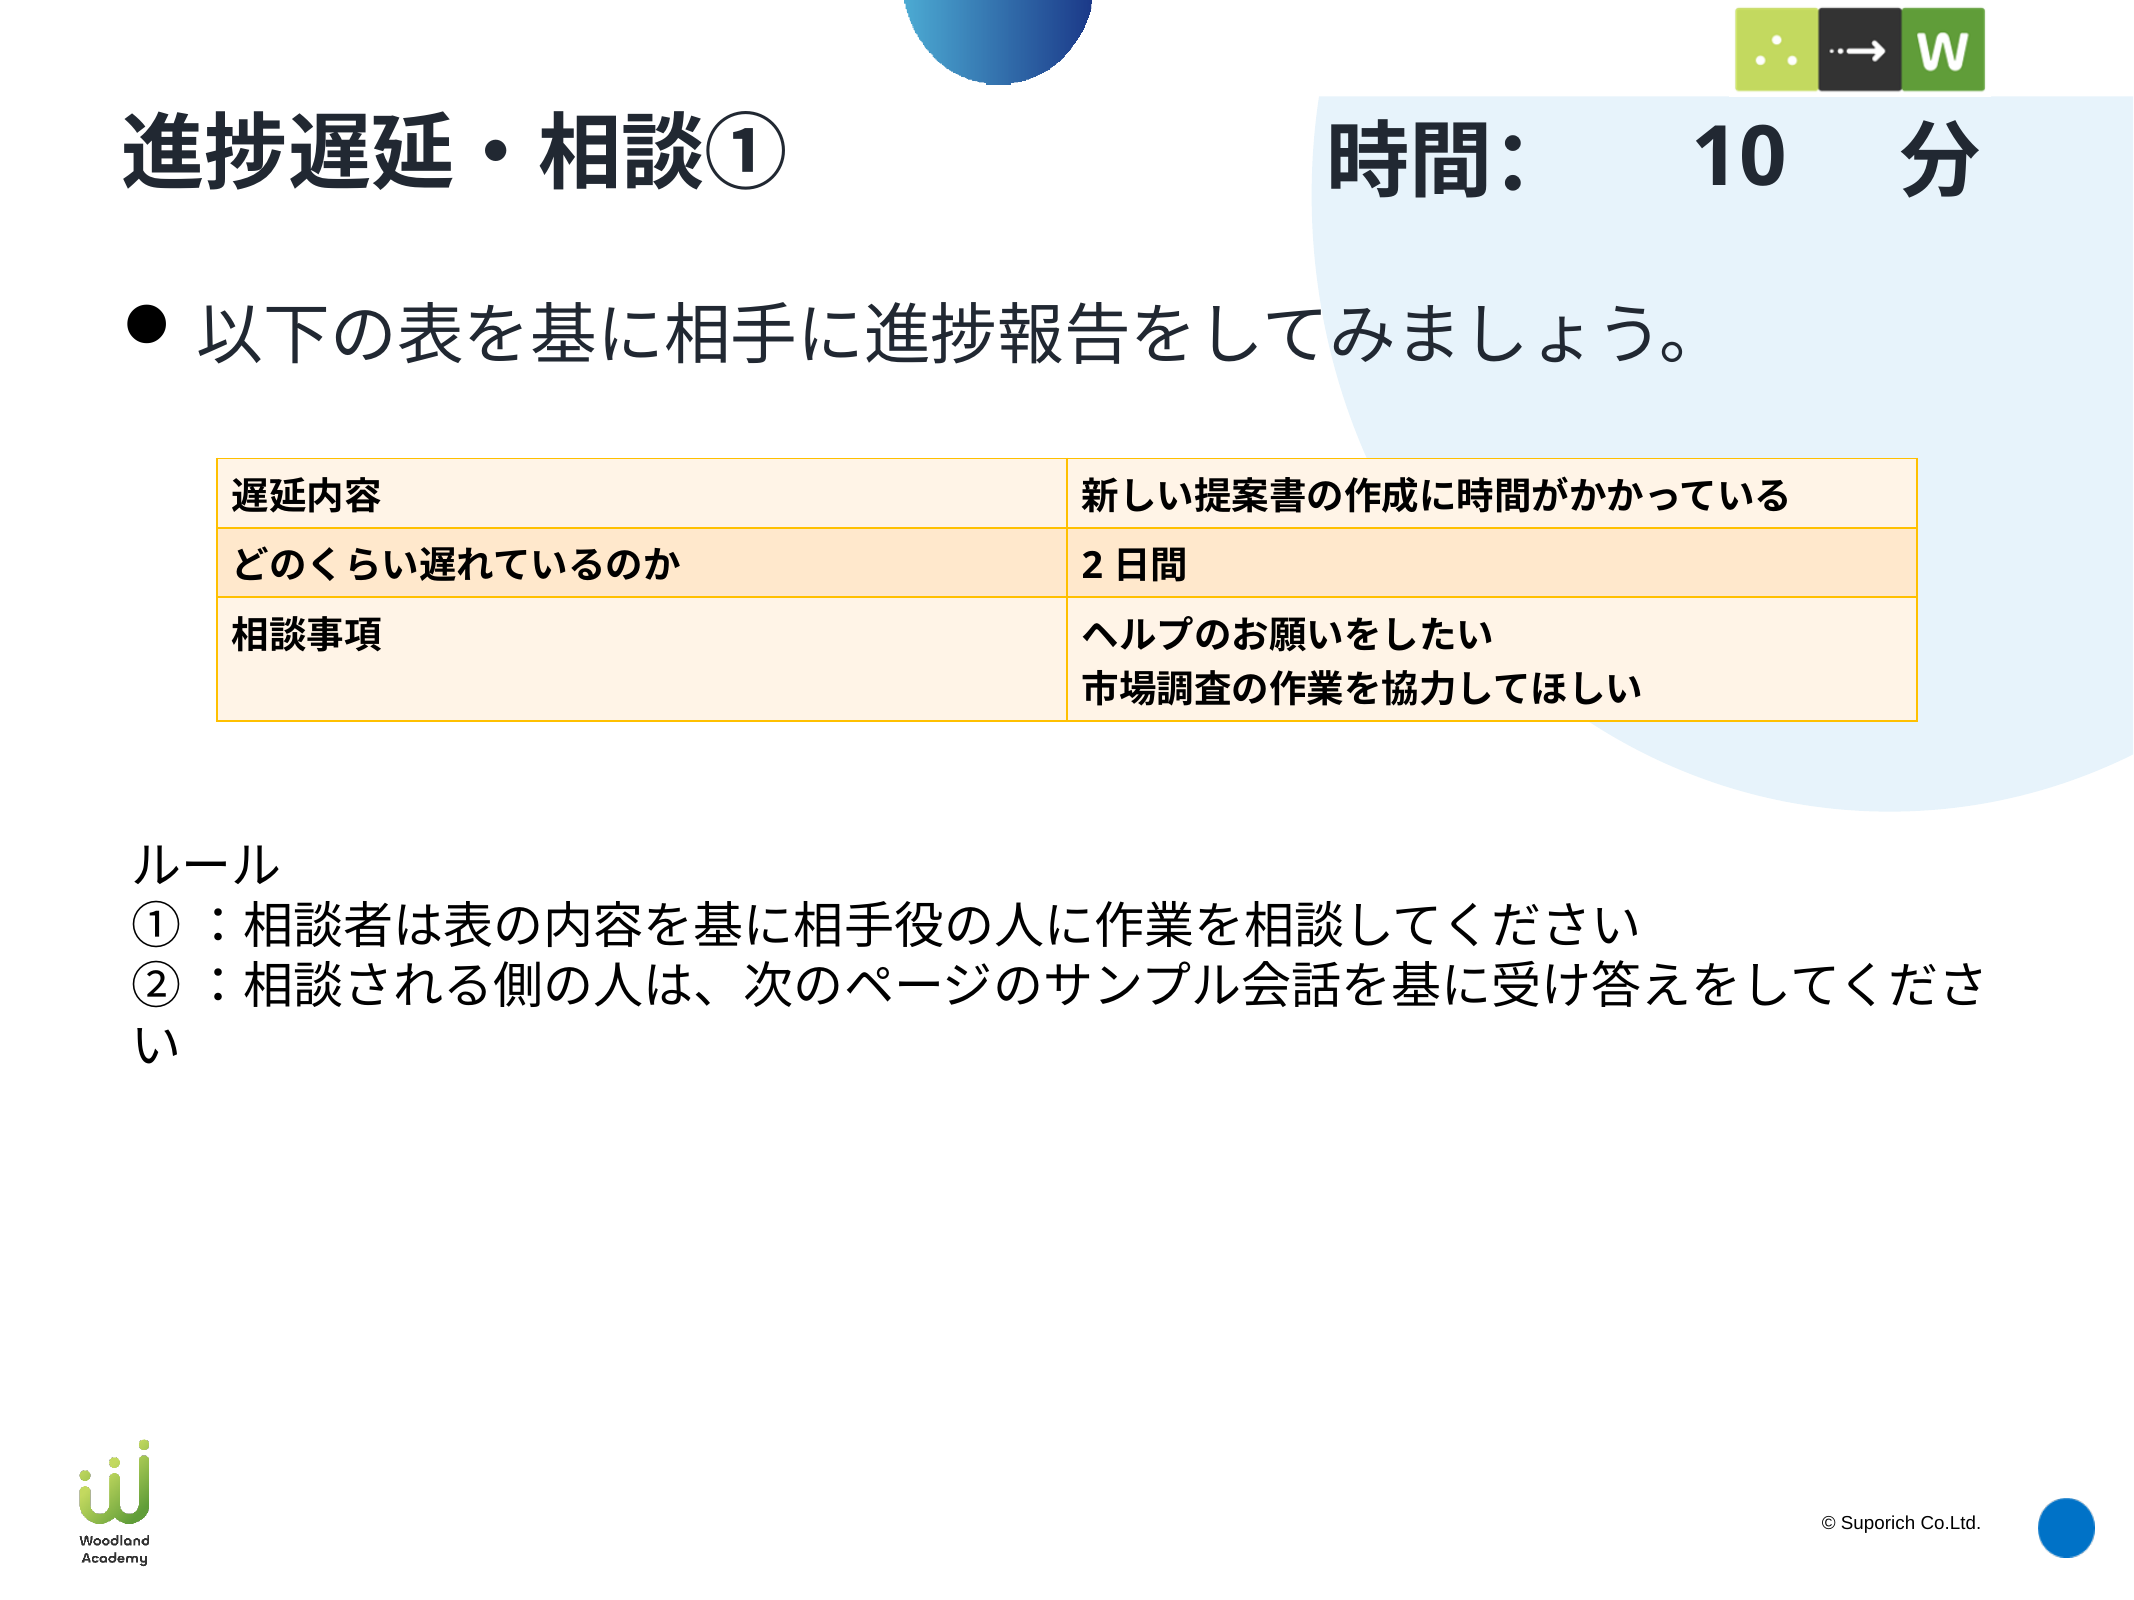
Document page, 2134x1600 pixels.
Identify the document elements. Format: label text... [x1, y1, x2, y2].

text_box ルール ①：相談者は表の内容を基に相手役の人に作業を相談してください ②：相談される側の人は、次のページのサンプル会話を基に受け答えをしてください [116, 826, 2052, 1082]
list 10 [1595, 99, 1884, 217]
table_header 新しい提案書の作成に時間がかかっている [1068, 459, 1916, 527]
table_cell ヘルプのお願いをしたい 市場調査の作業を協力してほしい [1068, 598, 1916, 720]
picture [39, 1404, 199, 1593]
title 進捗遅延・相談① [106, 103, 1312, 210]
table_cell 相談事項 [218, 598, 1066, 720]
table_cell どのくらい遅れているのか [218, 529, 1066, 596]
table_header 遅延内容 [218, 459, 1066, 527]
picture [2038, 1498, 2095, 1558]
picture [904, 0, 1092, 85]
picture [1729, 4, 1992, 97]
table_cell 2日間 [1068, 529, 1916, 596]
list 以下の表を基に相手に進捗報告をしてみましょう。 [106, 293, 1998, 382]
